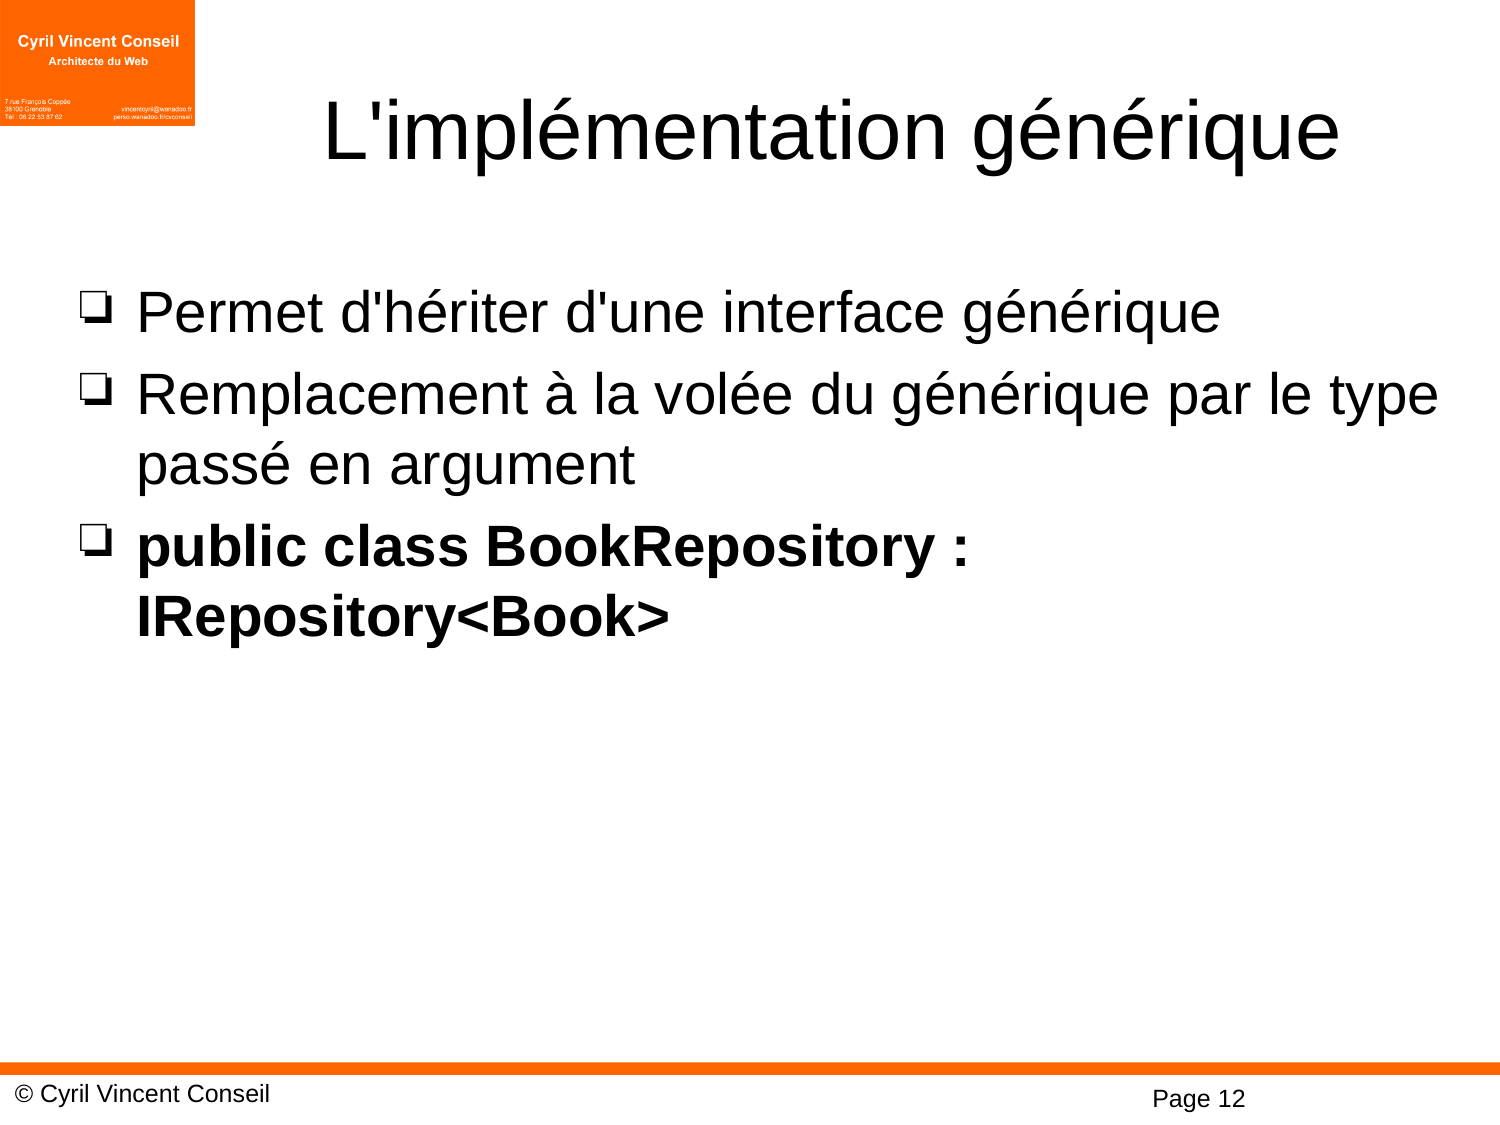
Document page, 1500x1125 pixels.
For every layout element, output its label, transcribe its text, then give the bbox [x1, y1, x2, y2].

title L'implémentation générique [194, 32, 1470, 220]
list Permet d'hériter d'une interface générique Remplacement à la volée du générique par le type passé en argument public class BookRepository : IRepository<Book> [64, 267, 1470, 943]
picture [0, 0, 195, 126]
